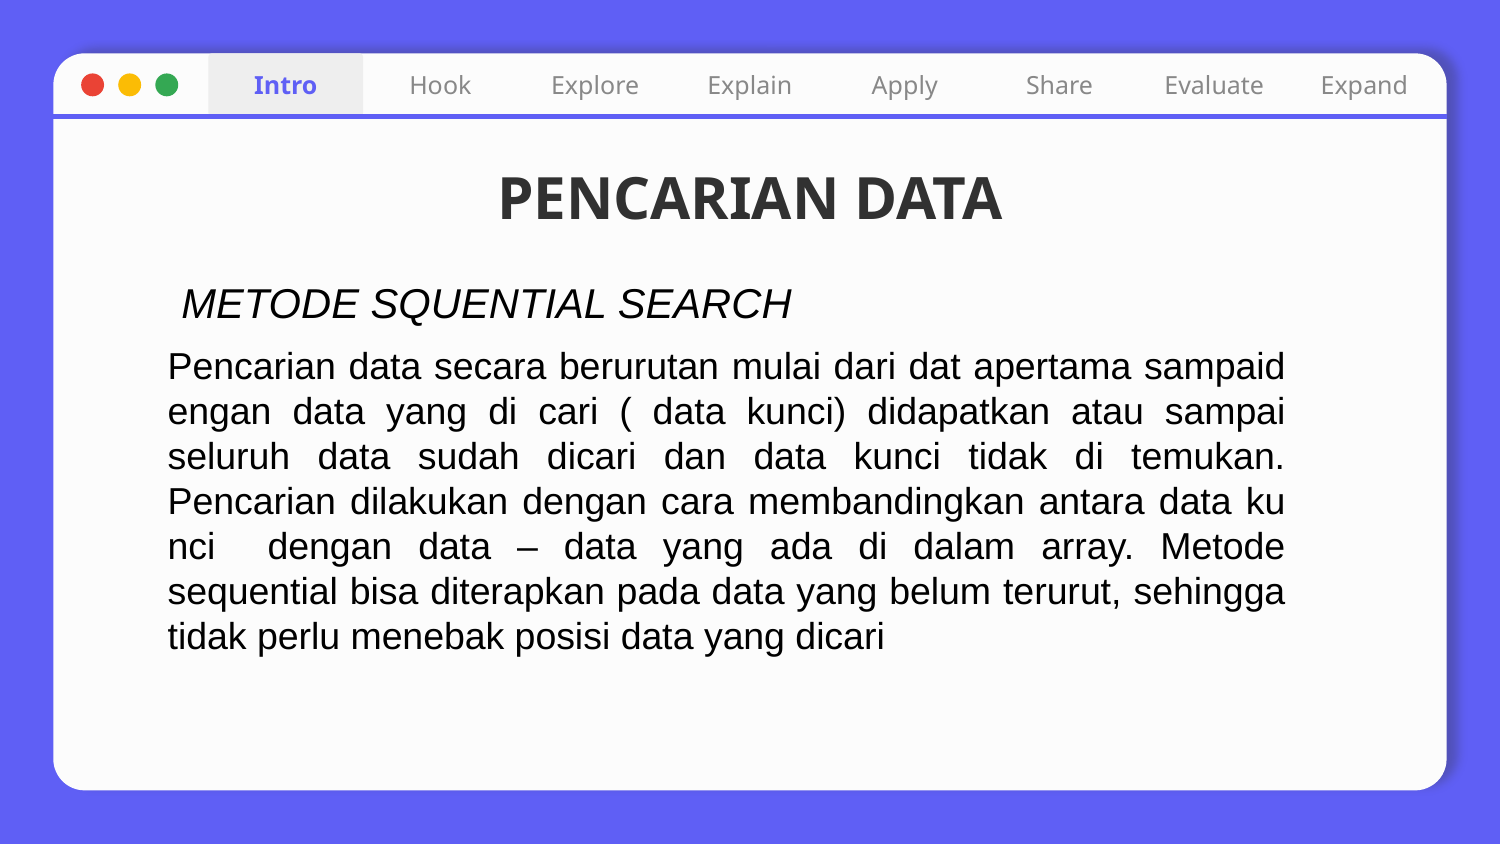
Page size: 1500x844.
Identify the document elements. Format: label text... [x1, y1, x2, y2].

text_box Pencarian data secara berurutan mulai dari dat apertama sampaid engan data yang di cari ( data kunci) didapatkan atau sampai seluruh data sudah dicari dan data kunci tidak di temukan. Pencarian dilakukan dengan cara membandingkan antara data ku nci dengan data – data yang ada di dalam array. Metode sequential bisa diterapkan pada data yang belum terurut, sehingga tidak perlu menebak posisi data yang dicari [153, 334, 1301, 665]
text_box Hook [363, 53, 518, 114]
title PENCARIAN DATA [116, 159, 1383, 257]
text_box Share [982, 53, 1137, 114]
text_box Intro [208, 53, 364, 114]
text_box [80, 73, 179, 97]
text_box Explain [672, 53, 827, 114]
text_box Apply [827, 53, 982, 114]
text_box METODE SQUENTIAL SEARCH [166, 269, 1307, 334]
text_box Expand [1291, 53, 1447, 114]
text_box Explore [517, 53, 672, 114]
text_box Evaluate [1136, 53, 1292, 114]
